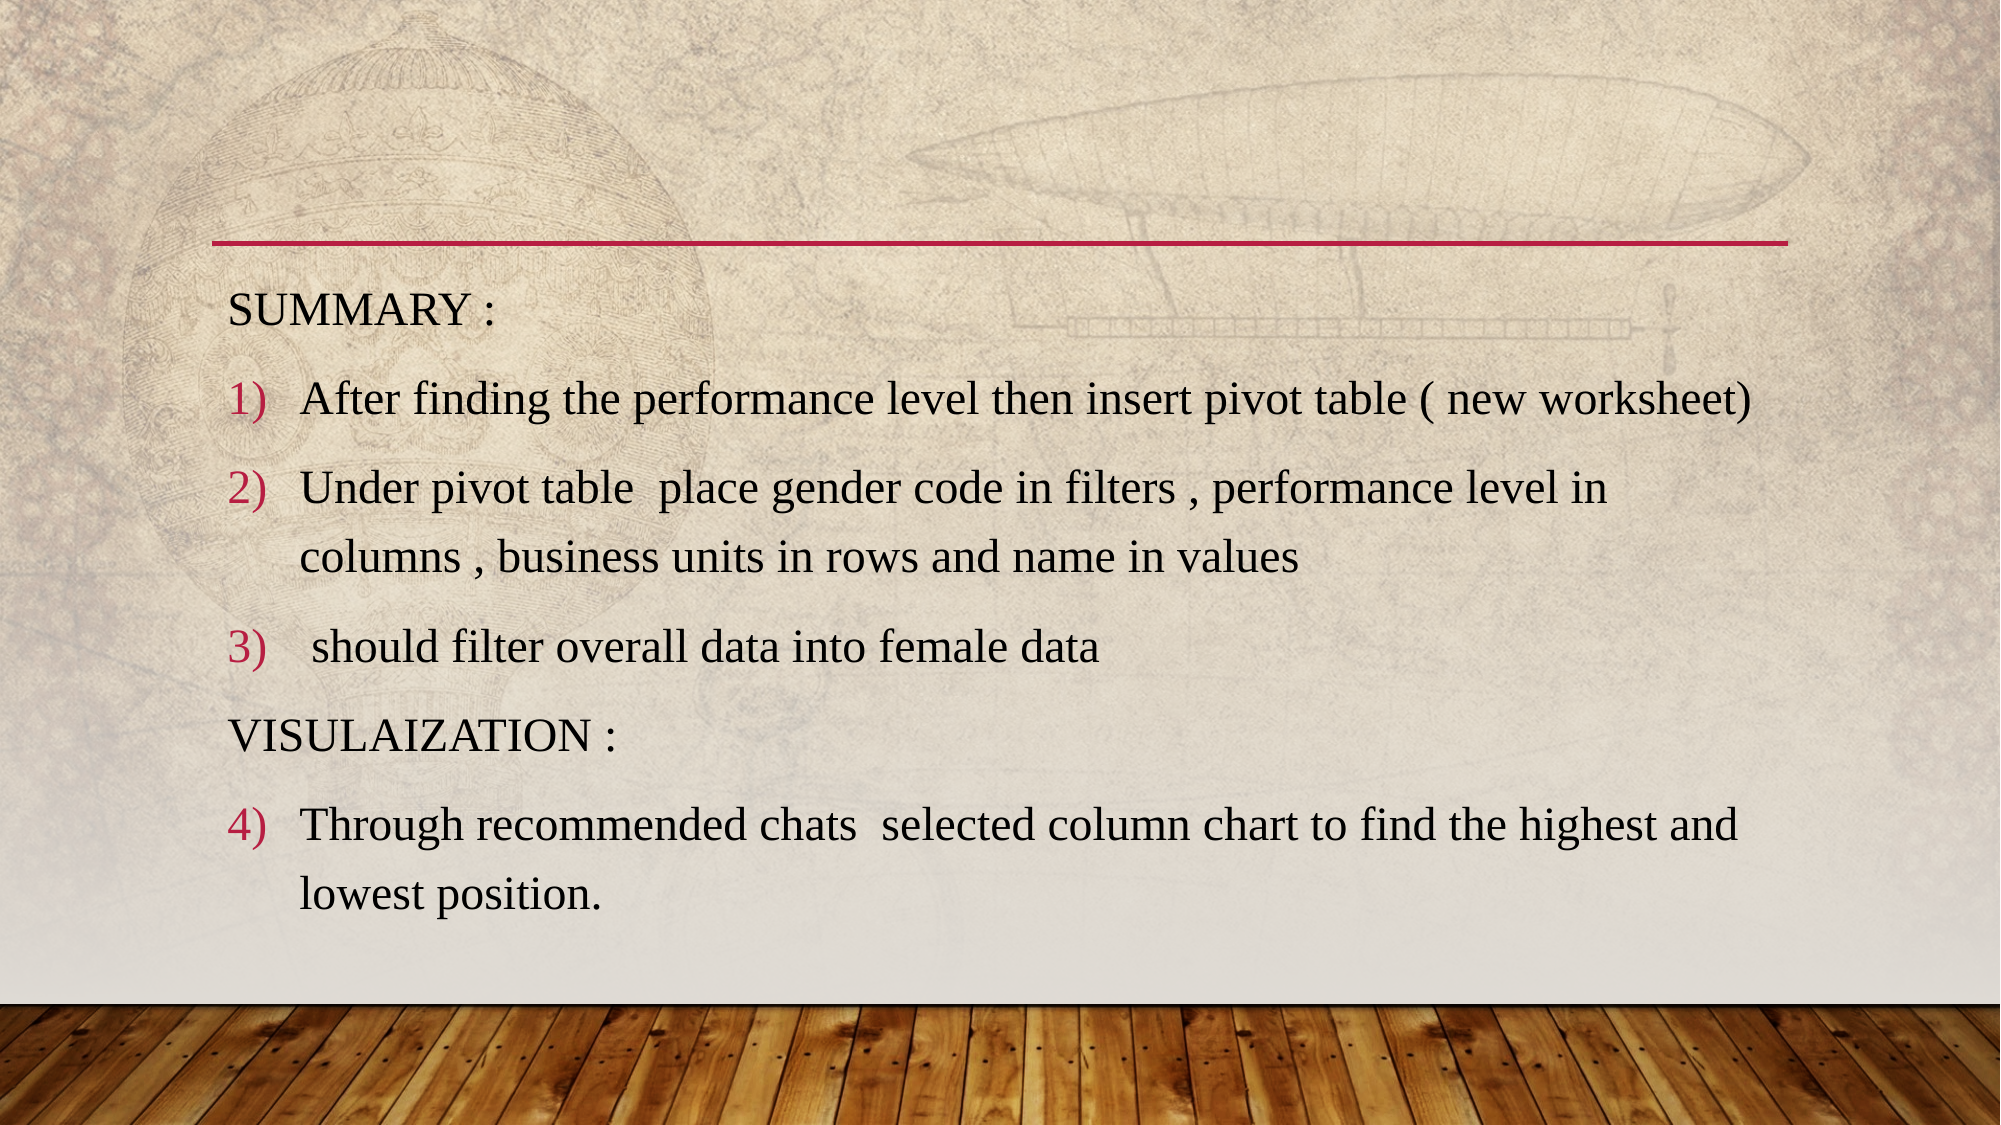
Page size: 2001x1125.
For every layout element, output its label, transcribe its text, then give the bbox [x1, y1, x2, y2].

list SUMMARY : After finding the performance level then insert pivot table ( new worksheet) Under pivot table place gender code in filters , performance level in columns , business units in rows and name in values should filter overall data into female data VISULAIZATION : Through recommended chats selected column chart to find the highest and lowest position. [212, 258, 1788, 991]
picture [0, 1004, 2000, 1125]
